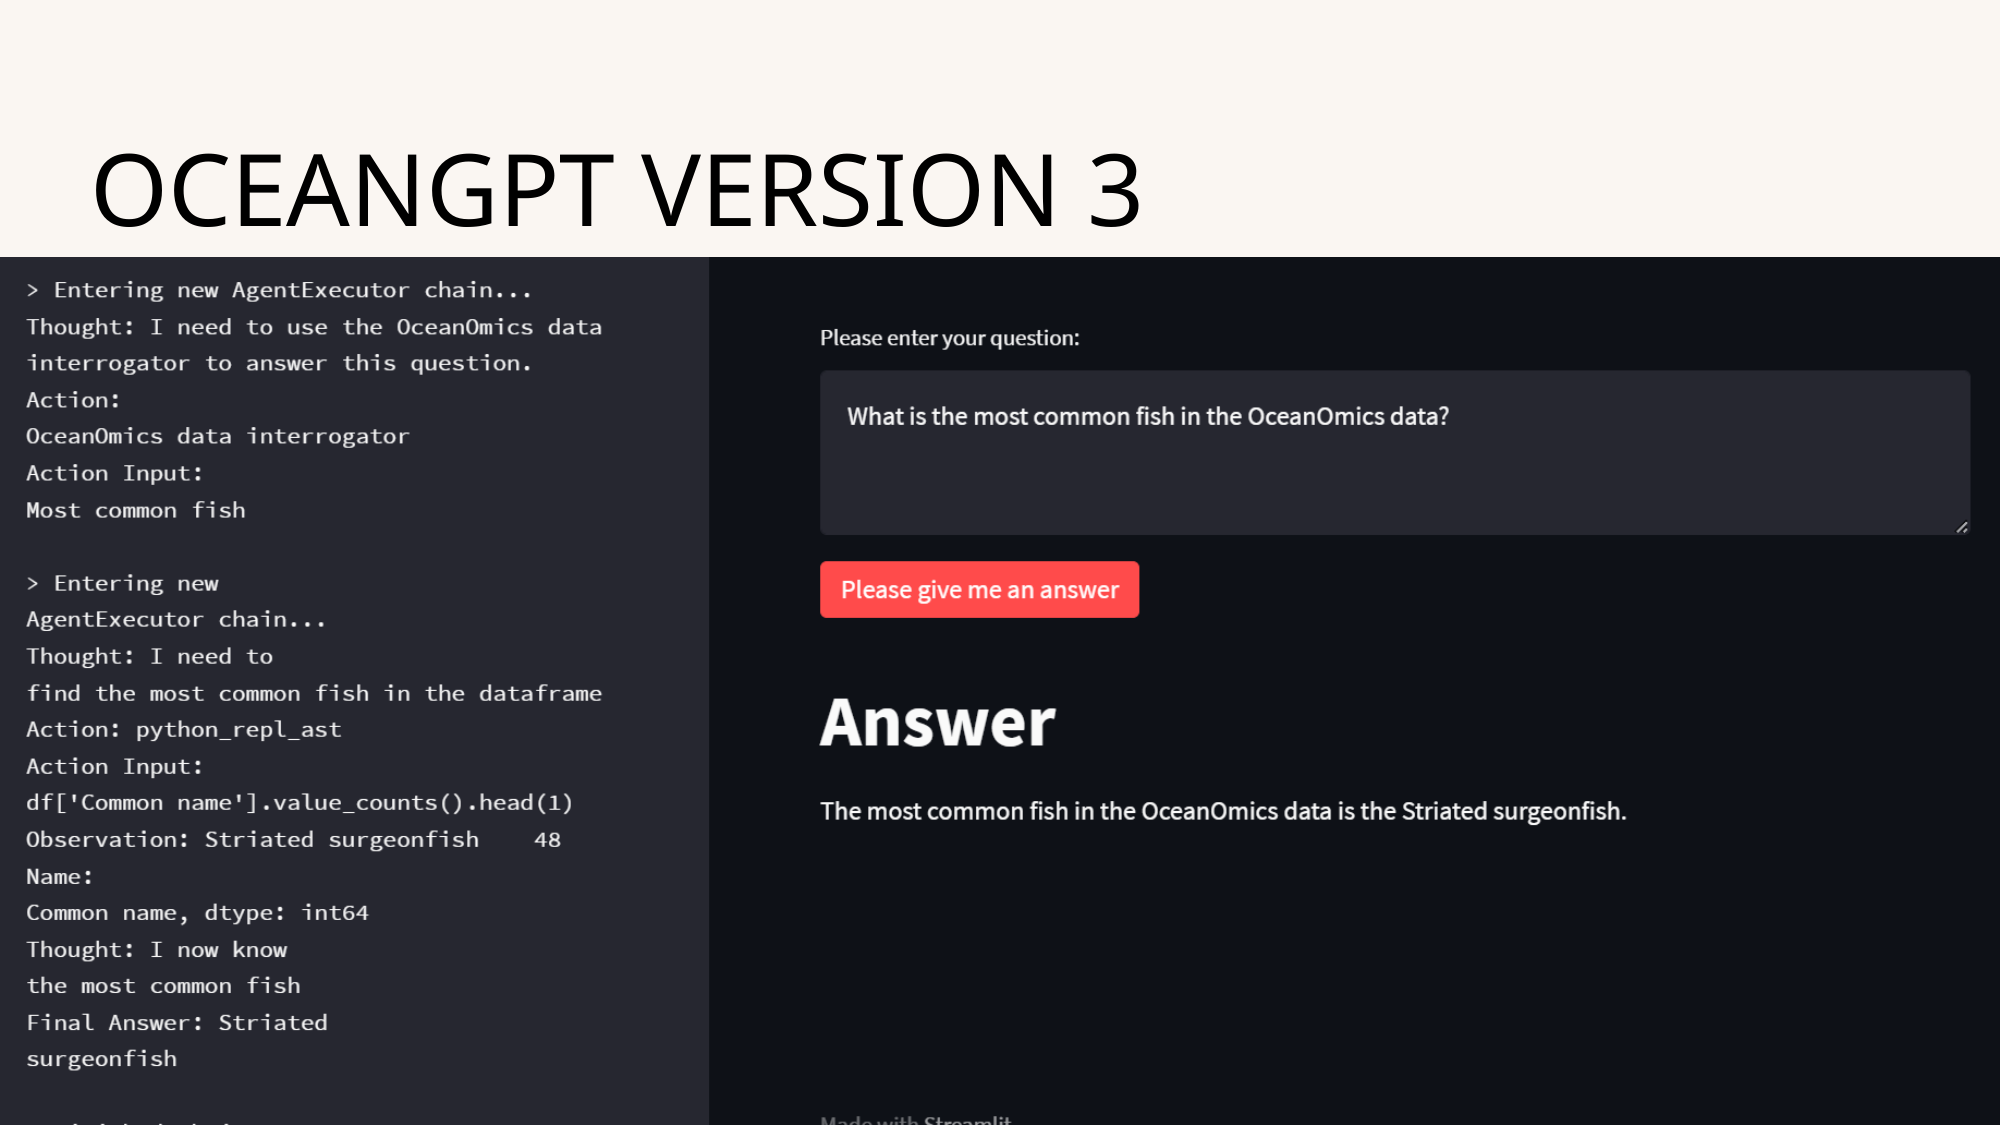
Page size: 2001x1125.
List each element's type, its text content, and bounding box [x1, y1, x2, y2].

list OceanGPT version 3 [90, 91, 1455, 257]
picture [0, 257, 2000, 1125]
